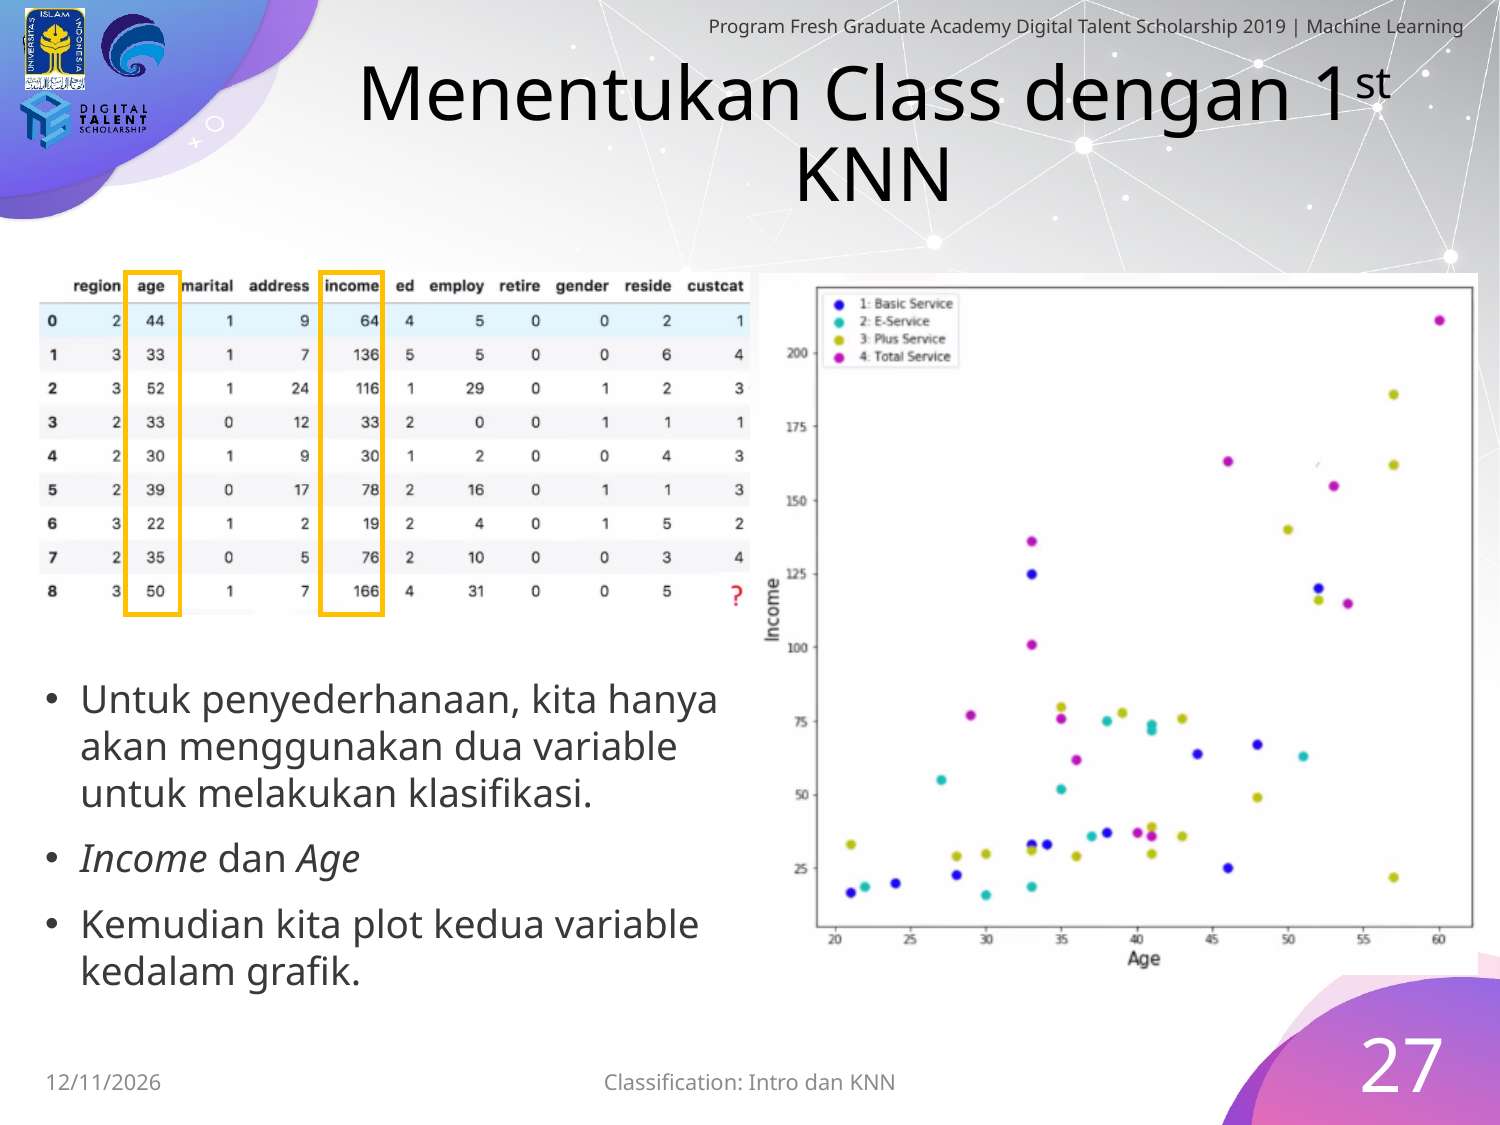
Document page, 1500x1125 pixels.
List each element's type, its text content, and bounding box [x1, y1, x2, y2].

title Menentukan Class dengan 1st KNN [271, 67, 1478, 206]
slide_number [30, 1053, 272, 1114]
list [39, 272, 750, 615]
text_box Untuk penyederhanaan, kita hanya akan menggunakan dua variable untuk melakukan klasifikasi. Income dan Age Kemudian kita plot kedua variable kedalam grafik. [30, 644, 741, 1024]
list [759, 273, 1478, 975]
footer Classification: Intro dan KNN [382, 1053, 1118, 1114]
slide_number 27 [1327, 1023, 1478, 1114]
picture [0, 0, 1500, 1125]
